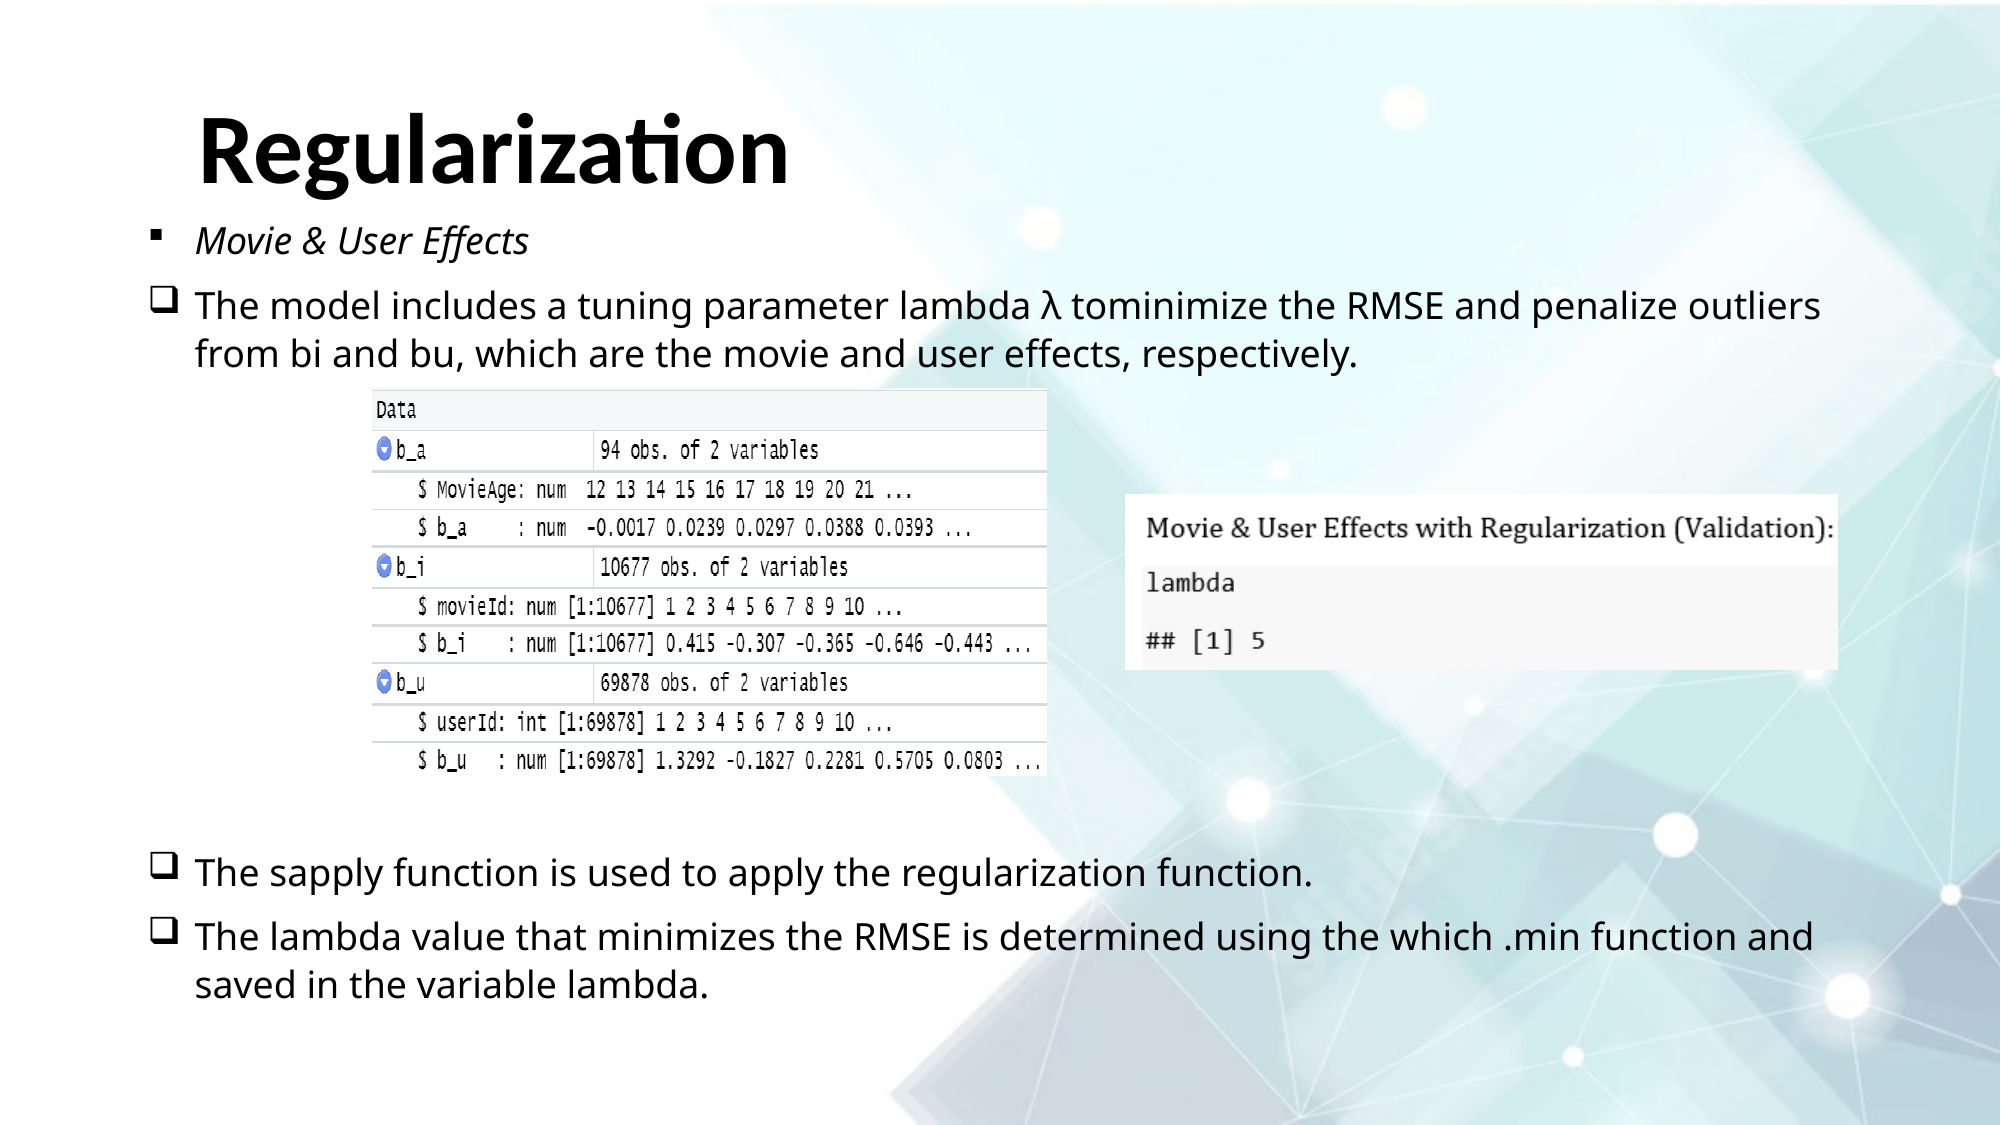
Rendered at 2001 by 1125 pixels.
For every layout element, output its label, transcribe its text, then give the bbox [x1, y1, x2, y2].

text_box Regularization [183, 67, 1667, 206]
picture [1125, 494, 1838, 670]
text_box Movie & User Effects The model includes a tuning parameter lambda λ tominimize the RMSE and penalize outliers from bi and bu, which are the movie and user effects, respectively. The sapply function is used to apply the regularization function. The lambda value that minimizes the RMSE is determined using the which .min function and saved in the variable lambda. [132, 206, 1884, 1125]
picture [372, 388, 1047, 776]
